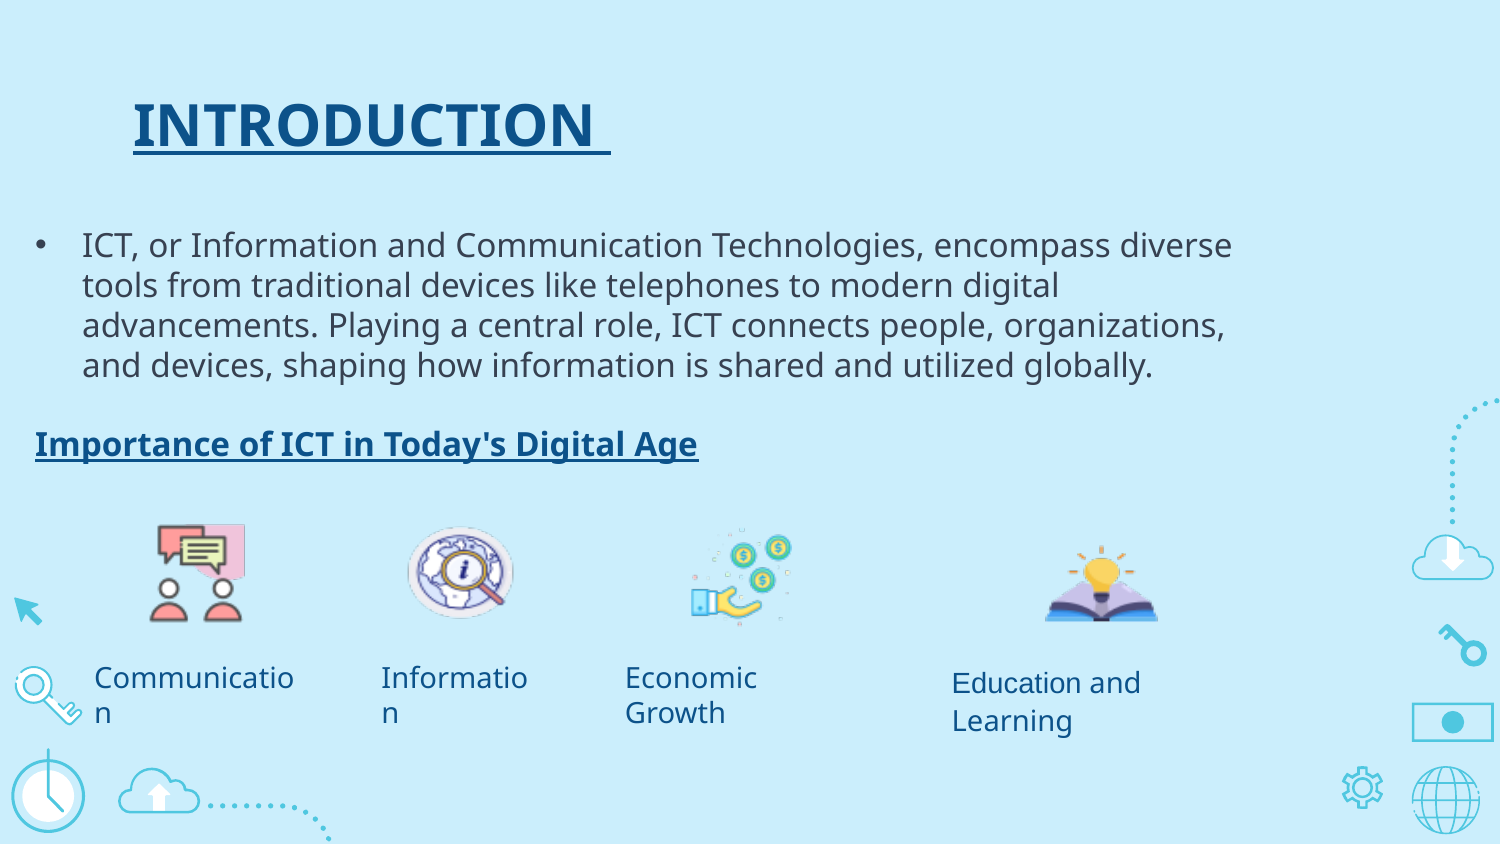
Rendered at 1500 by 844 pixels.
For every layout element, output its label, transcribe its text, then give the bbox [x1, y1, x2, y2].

title INTRODUCTION [118, 72, 1382, 167]
picture [147, 523, 248, 625]
text_box Education and Learning [936, 654, 1286, 745]
text_box Economic Growth [610, 652, 873, 738]
text_box ICT, or Information and Communication Technologies, encompass diverse tools from traditional devices like telephones to modern digital advancements. Playing a central role, ICT connects people, organizations, and devices, shaping how information is shared and utilized globally. Importance of ICT in Today's Digital Age [20, 216, 1298, 471]
picture [691, 526, 792, 628]
picture [399, 520, 523, 628]
picture [1038, 538, 1166, 639]
text_box Communication [79, 652, 325, 738]
text_box Information [366, 652, 556, 738]
